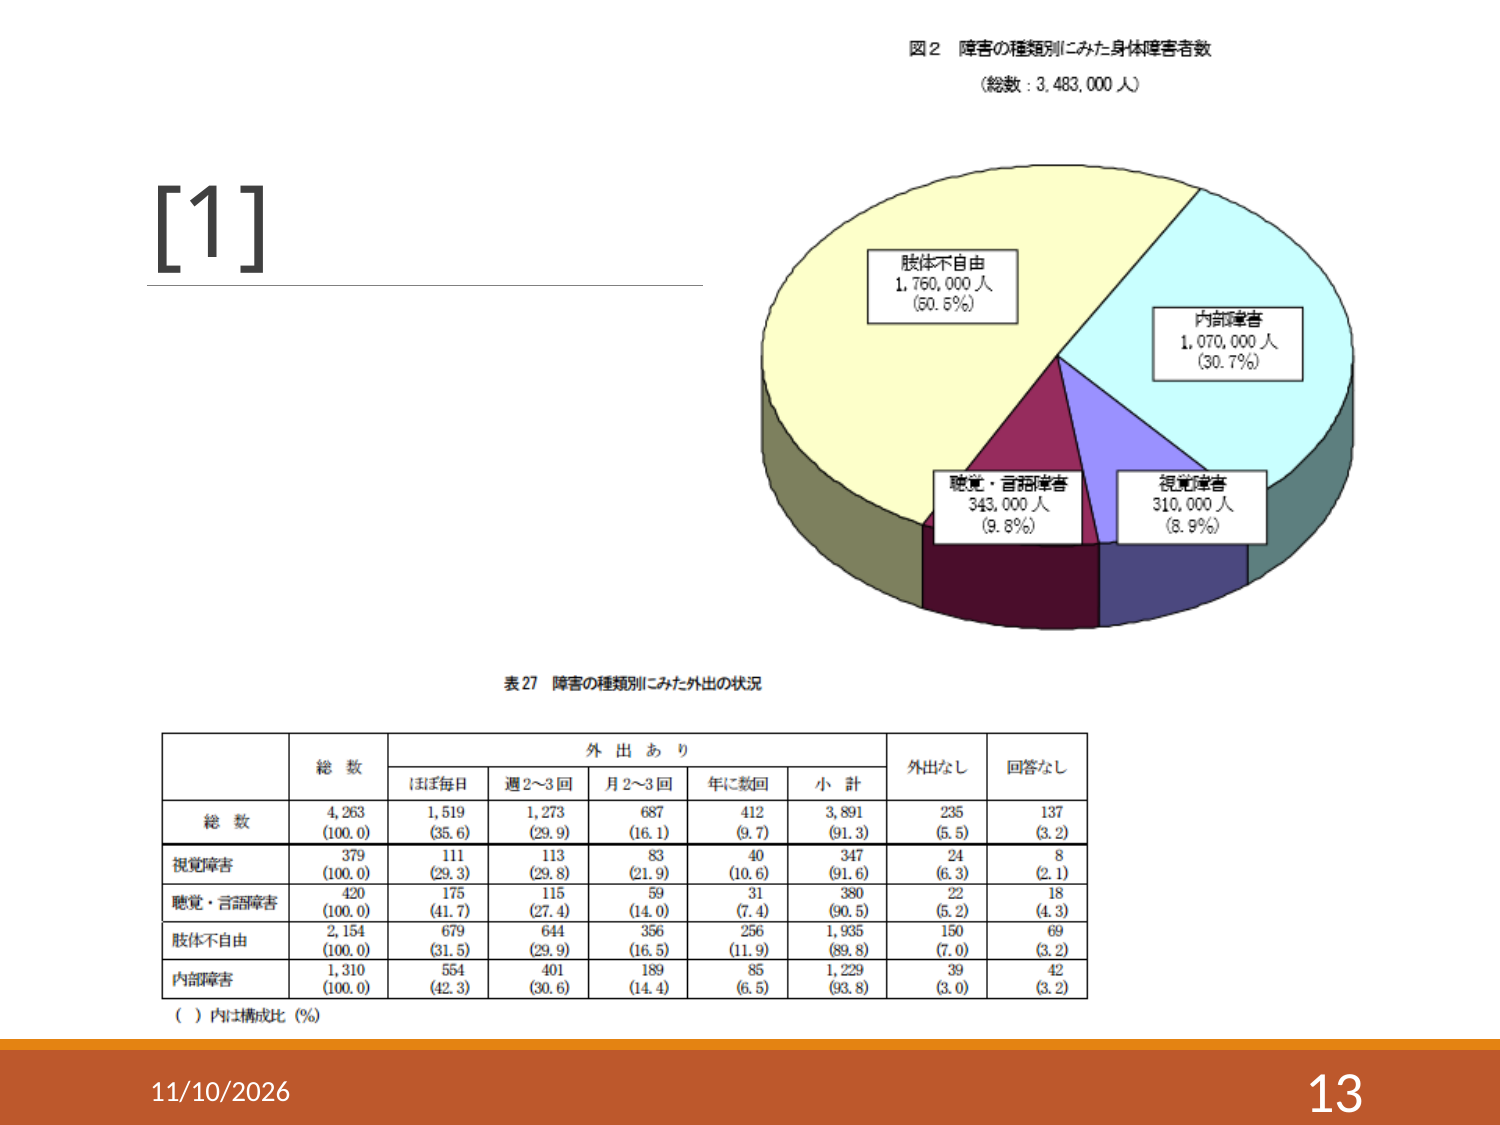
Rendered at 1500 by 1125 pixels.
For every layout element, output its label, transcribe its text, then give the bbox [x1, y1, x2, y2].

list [703, 12, 1394, 646]
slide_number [135, 1059, 440, 1120]
title [1] [135, 47, 700, 285]
picture [158, 663, 1092, 1027]
slide_number 13 [1218, 1059, 1380, 1120]
